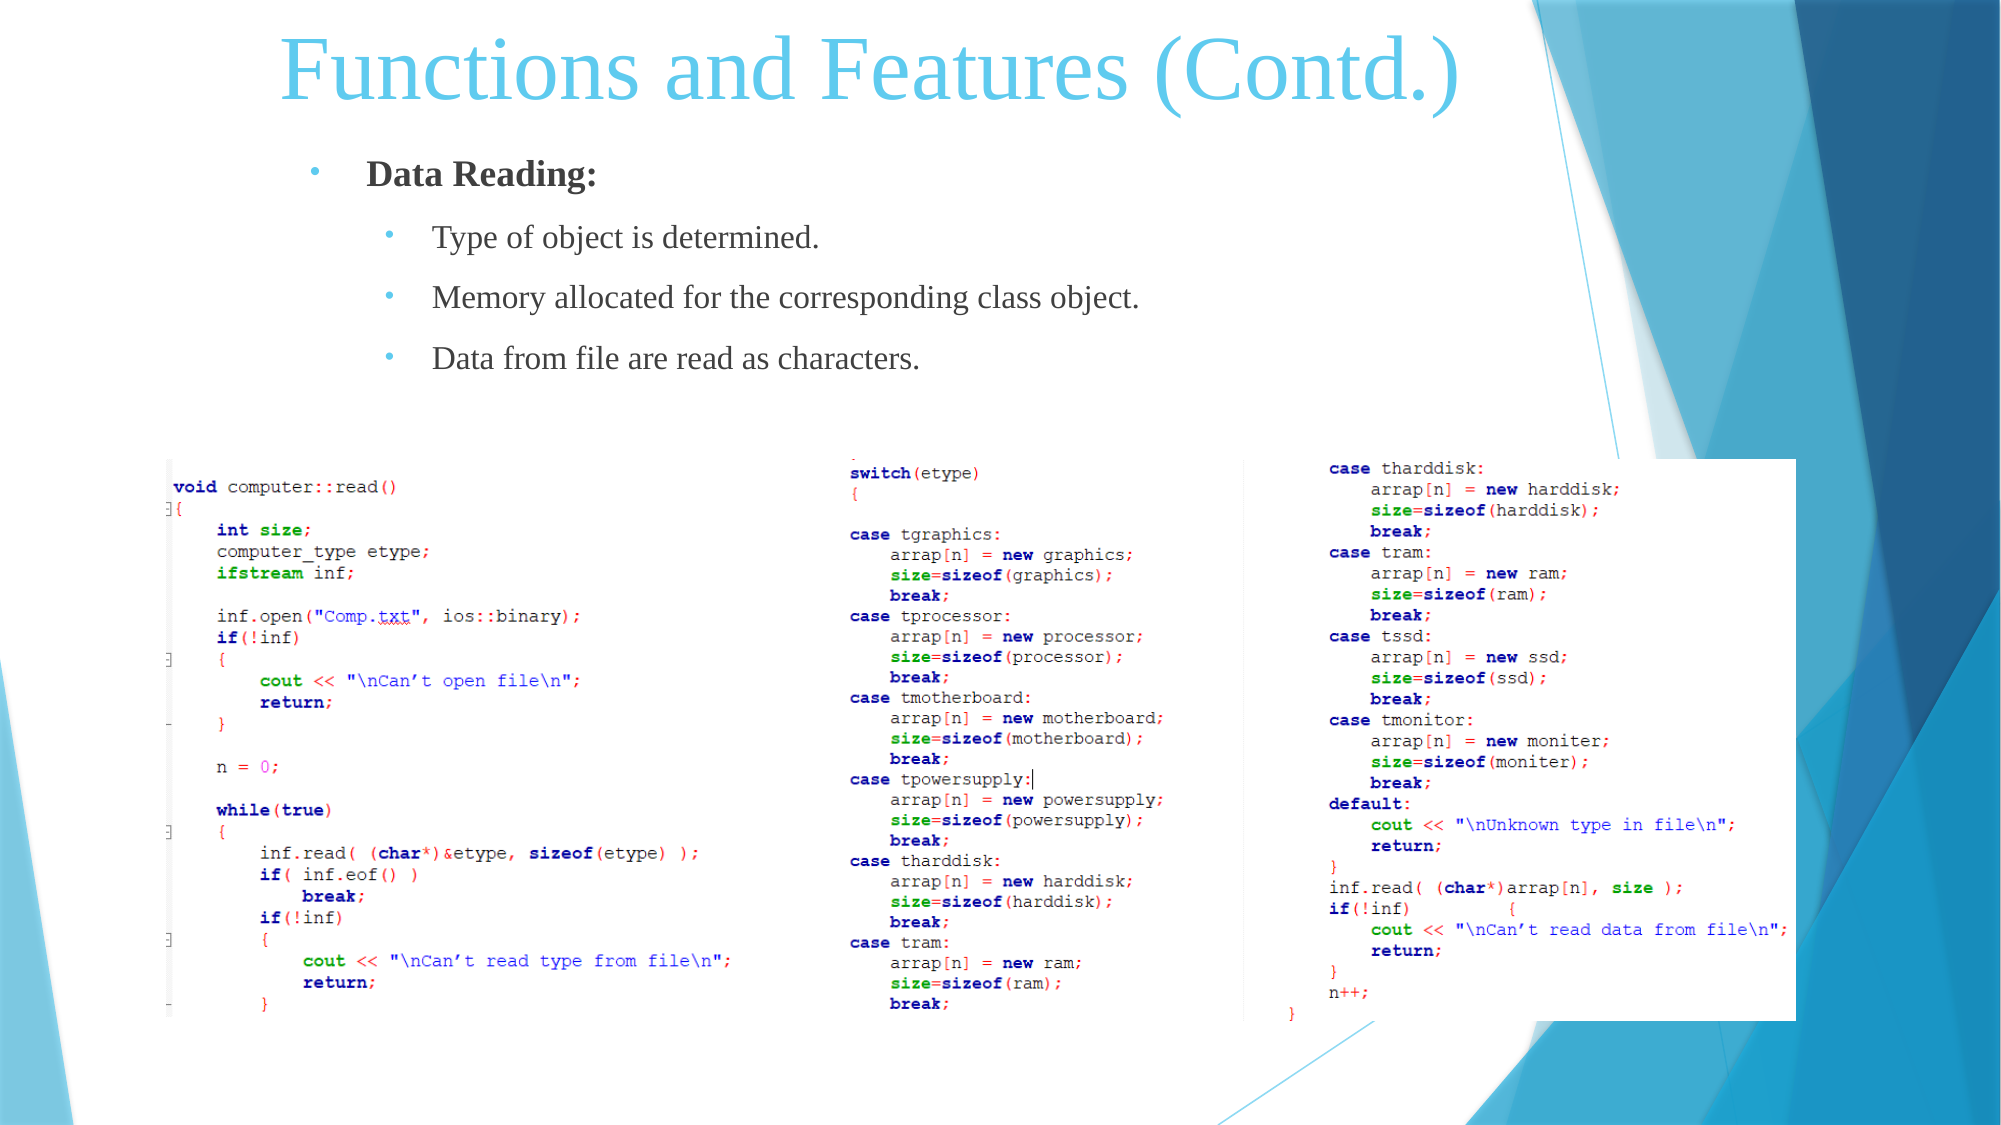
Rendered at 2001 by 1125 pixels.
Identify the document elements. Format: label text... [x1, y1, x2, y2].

title Functions and Features (Contd.) [166, 0, 1577, 217]
picture [166, 459, 758, 1018]
list Data Reading: Type of object is determined. Memory allocated for the corresponding class object. Data from file are read as characters. [294, 141, 1706, 778]
picture [1242, 459, 1796, 1021]
picture [816, 459, 1184, 1014]
